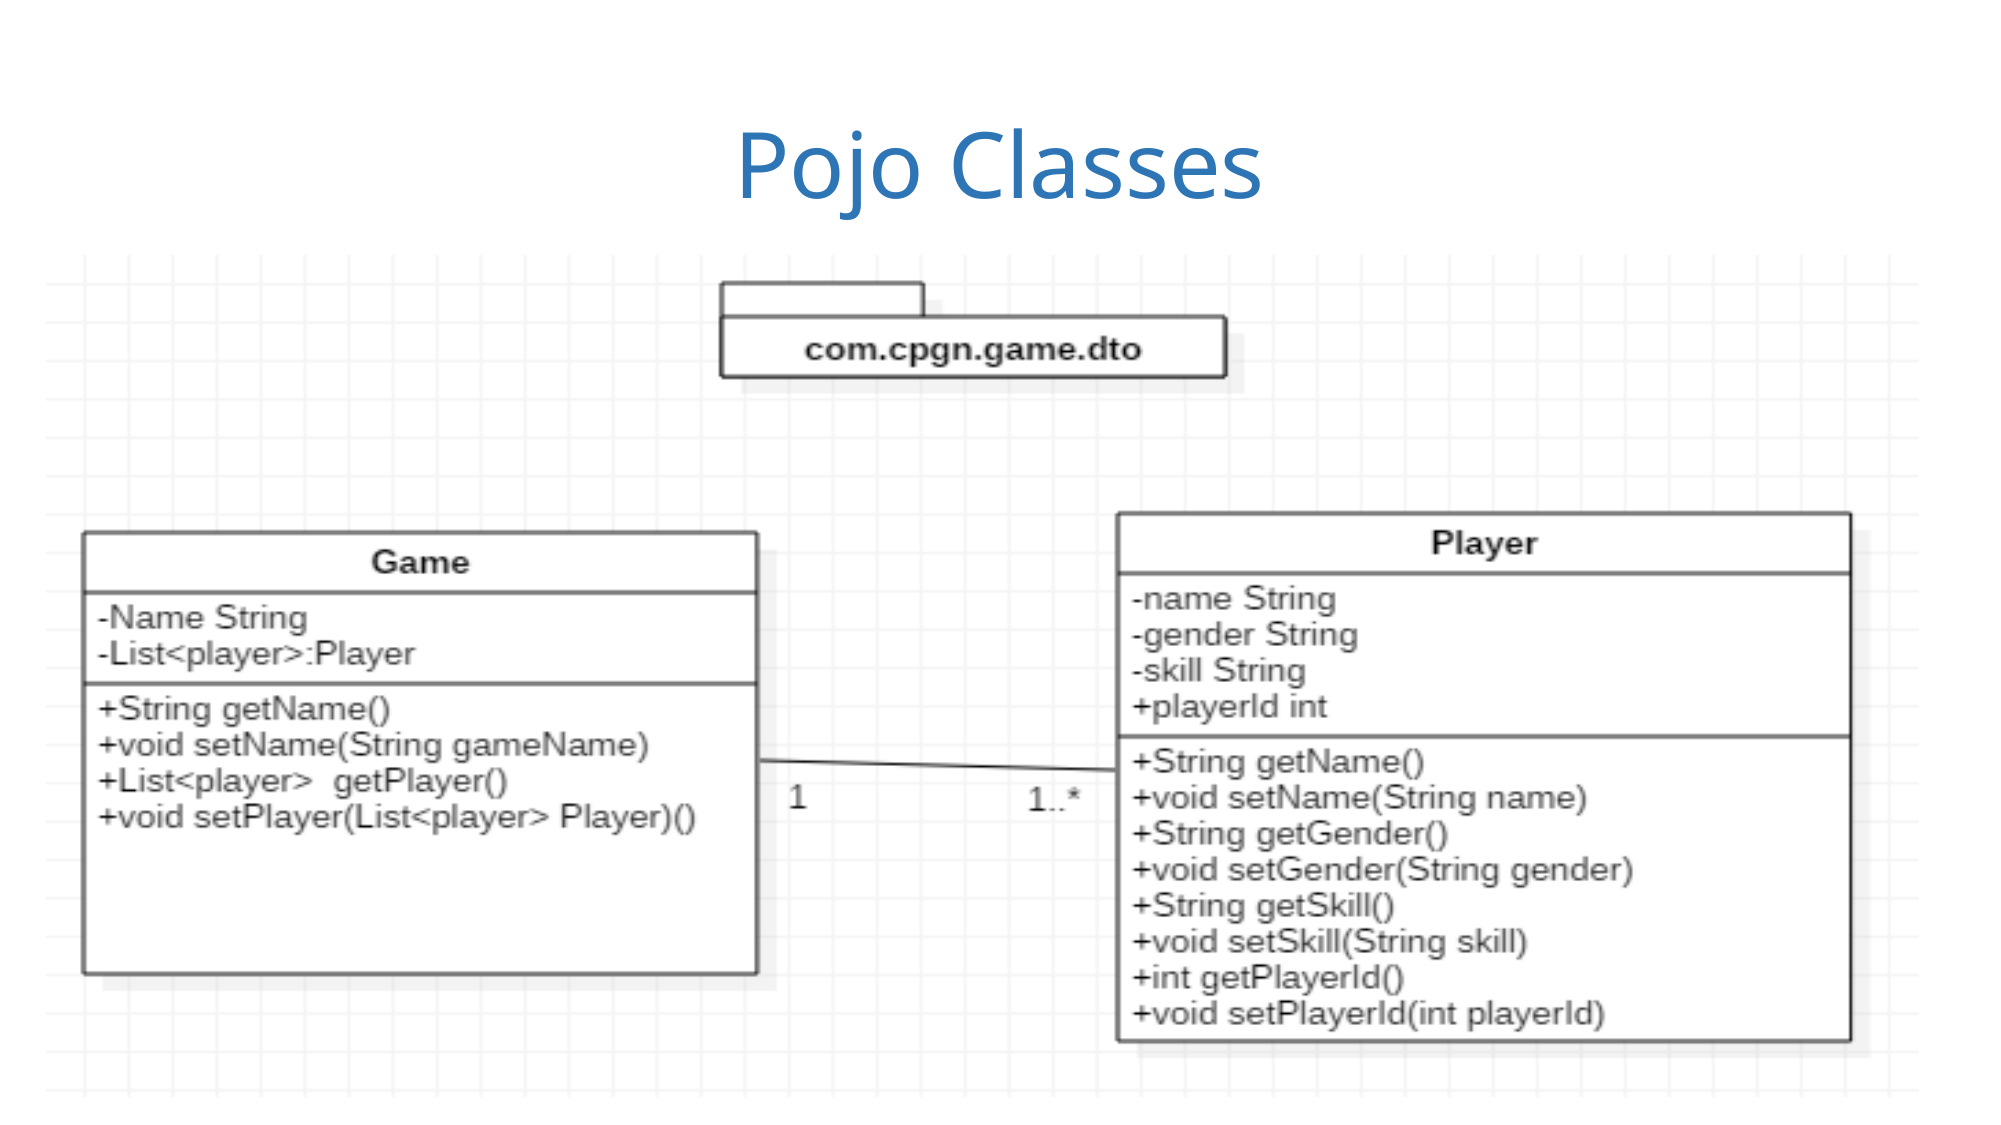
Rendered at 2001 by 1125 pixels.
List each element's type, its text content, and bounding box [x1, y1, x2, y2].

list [46, 255, 1919, 1097]
title Pojo Classes [137, 59, 1863, 255]
